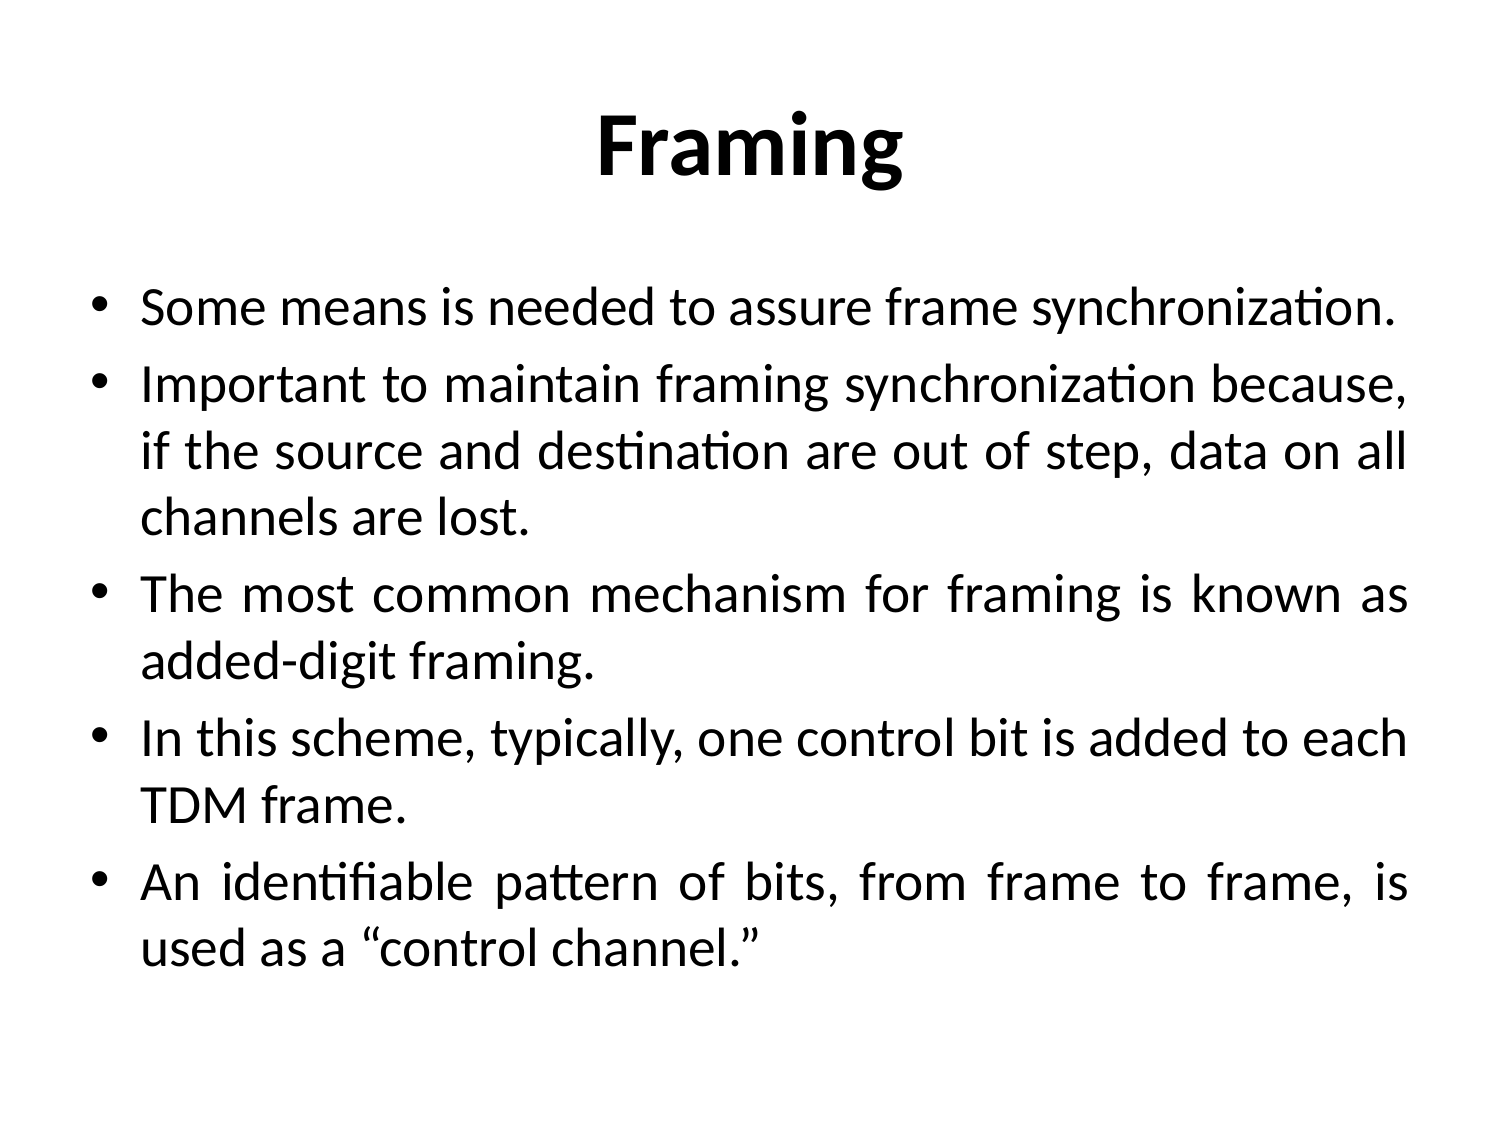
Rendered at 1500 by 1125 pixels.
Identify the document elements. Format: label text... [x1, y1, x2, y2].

title Framing [75, 45, 1425, 233]
list Some means is needed to assure frame synchronization. Important to maintain framing synchronization because, if the source and destination are out of step, data on all channels are lost. The most common mechanism for framing is known as added-digit framing. In this scheme, typically, one control bit is added to each TDM frame. An identifiable pattern of bits, from frame to frame, is used as a “control channel.” [75, 262, 1425, 1005]
